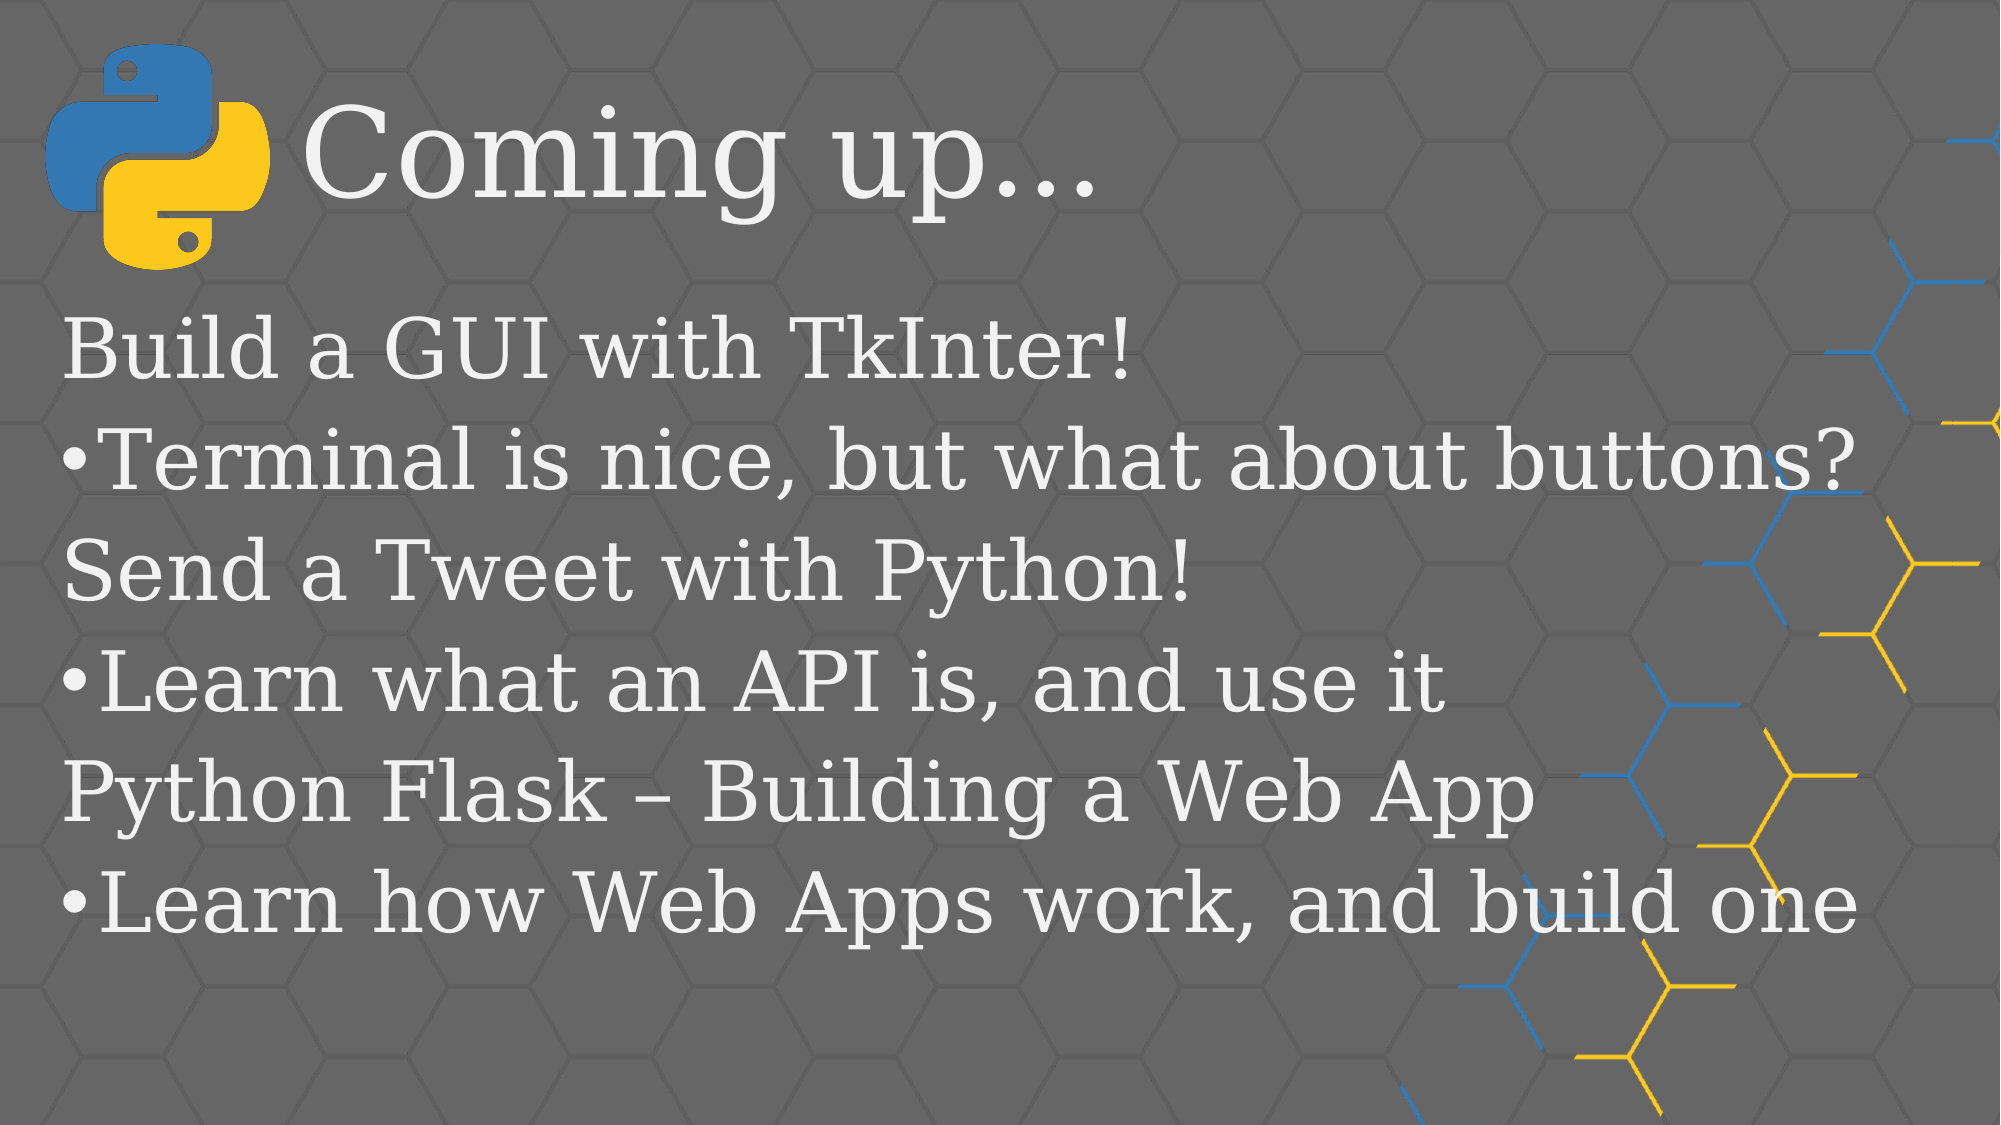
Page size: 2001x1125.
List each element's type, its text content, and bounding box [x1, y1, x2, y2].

picture [0, 0, 2000, 1125]
list Build a GUI with TkInter! Terminal is nice, but what about buttons? Send a Tweet with Python! Learn what an API is, and use it Python Flask – Building a Web App Learn how Web Apps work, and build one [45, 299, 2000, 1014]
title Coming up… [284, 45, 1863, 270]
